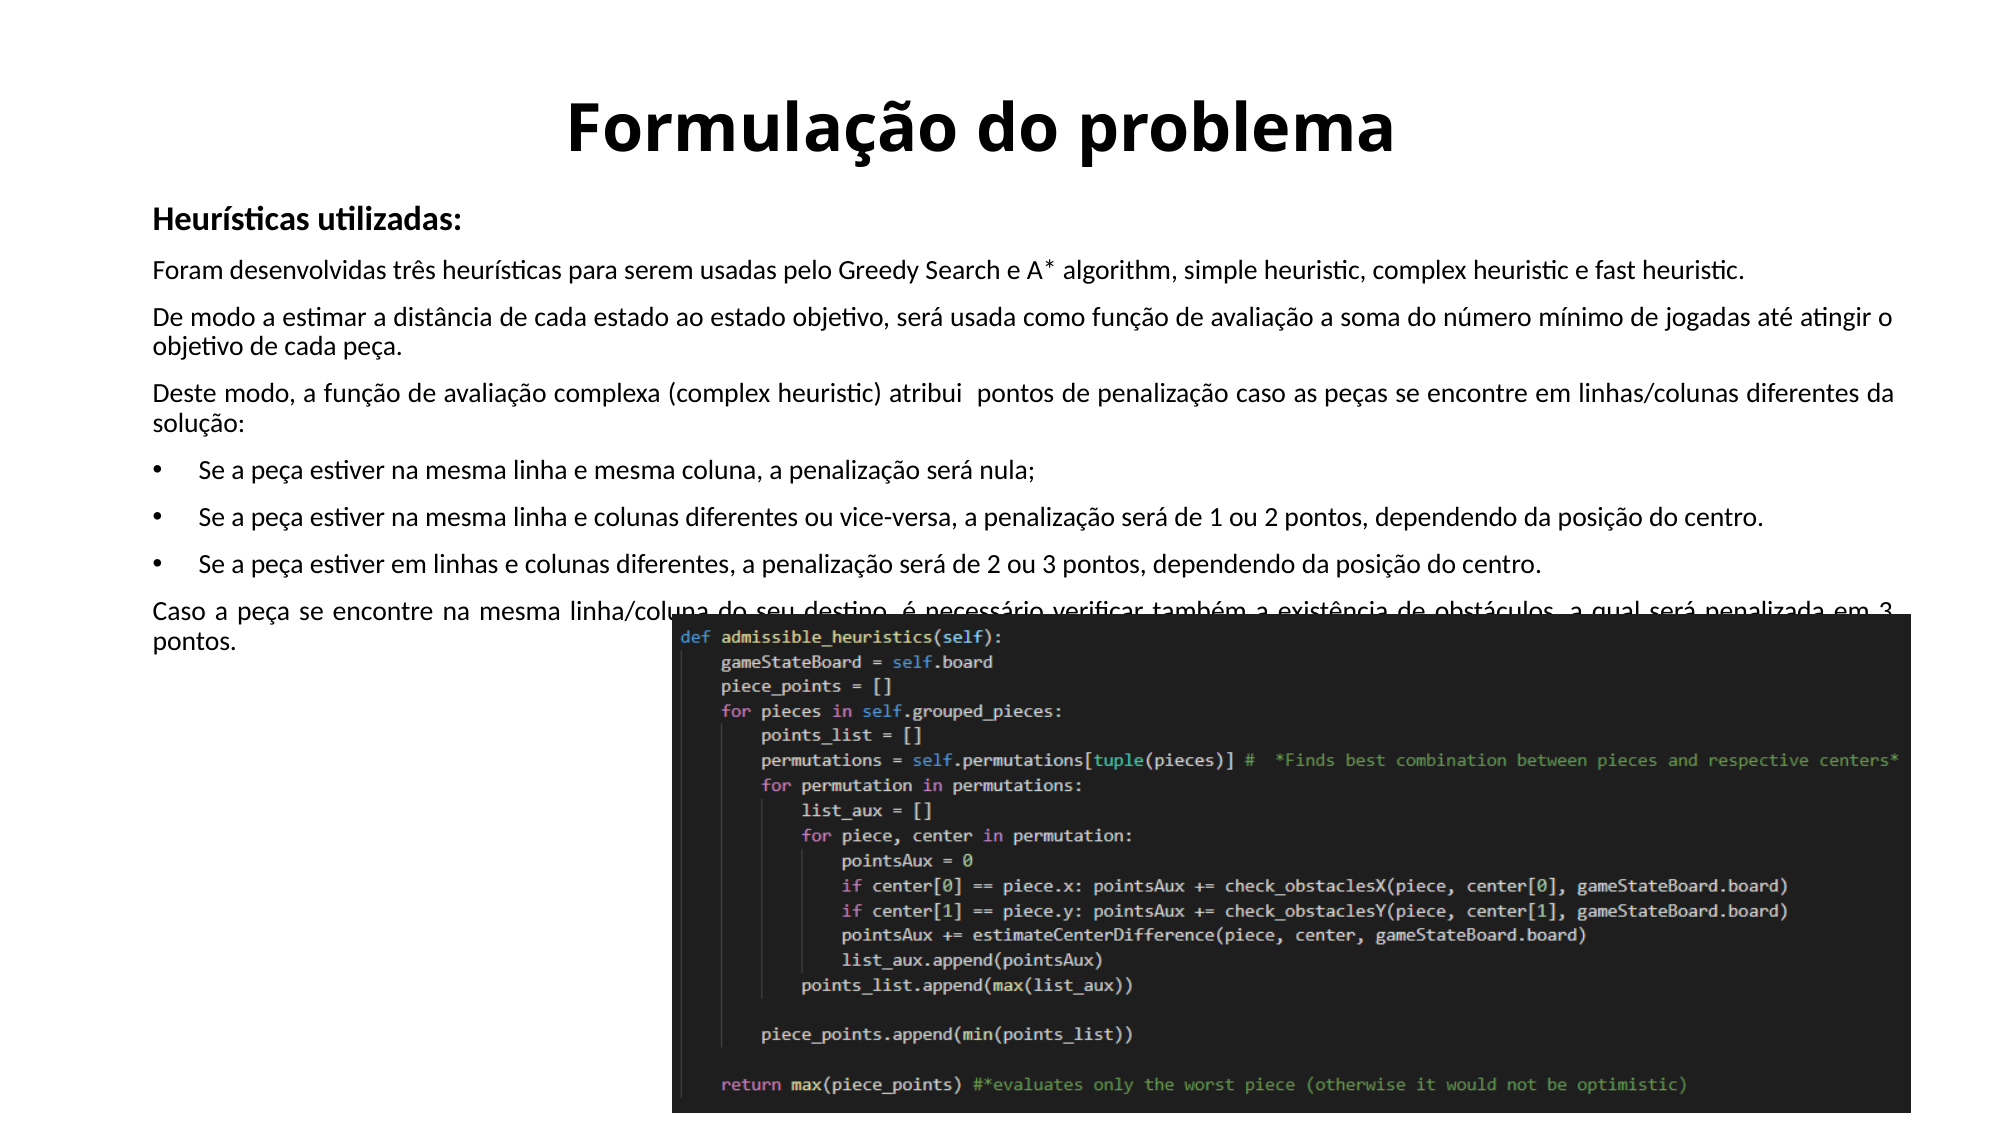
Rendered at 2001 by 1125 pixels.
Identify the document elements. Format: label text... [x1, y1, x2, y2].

picture [672, 614, 1911, 1113]
title Formulação do problema [137, 75, 1826, 193]
list Heurísticas utilizadas: Foram desenvolvidas três heurísticas para serem usadas pelo Greedy Search e A* algorithm, simple heuristic, complex heuristic e fast heuristic. De modo a estimar a distância de cada estado ao estado objetivo, será usada como função de avaliação a soma do número mínimo de jogadas até atingir o objetivo de cada peça. Deste modo, a função de avaliação complexa (complex heuristic) atribui pontos de penalização caso as peças se encontre em linhas/colunas diferentes da solução: Se a peça estiver na mesma linha e mesma coluna, a penalização será nula; Se a peça estiver na mesma linha e colunas diferentes ou vice-versa, a penalização será de 1 ou 2 pontos, dependendo da posição do centro. Se a peça estiver em linhas e colunas diferentes, a penalização será de 2 ou 3 pontos, dependendo da posição do centro. Caso a peça se encontre na mesma linha/coluna do seu destino, é necessário verificar também a existência de obstáculos, a qual será penalizada em 3 pontos. [137, 193, 1911, 667]
